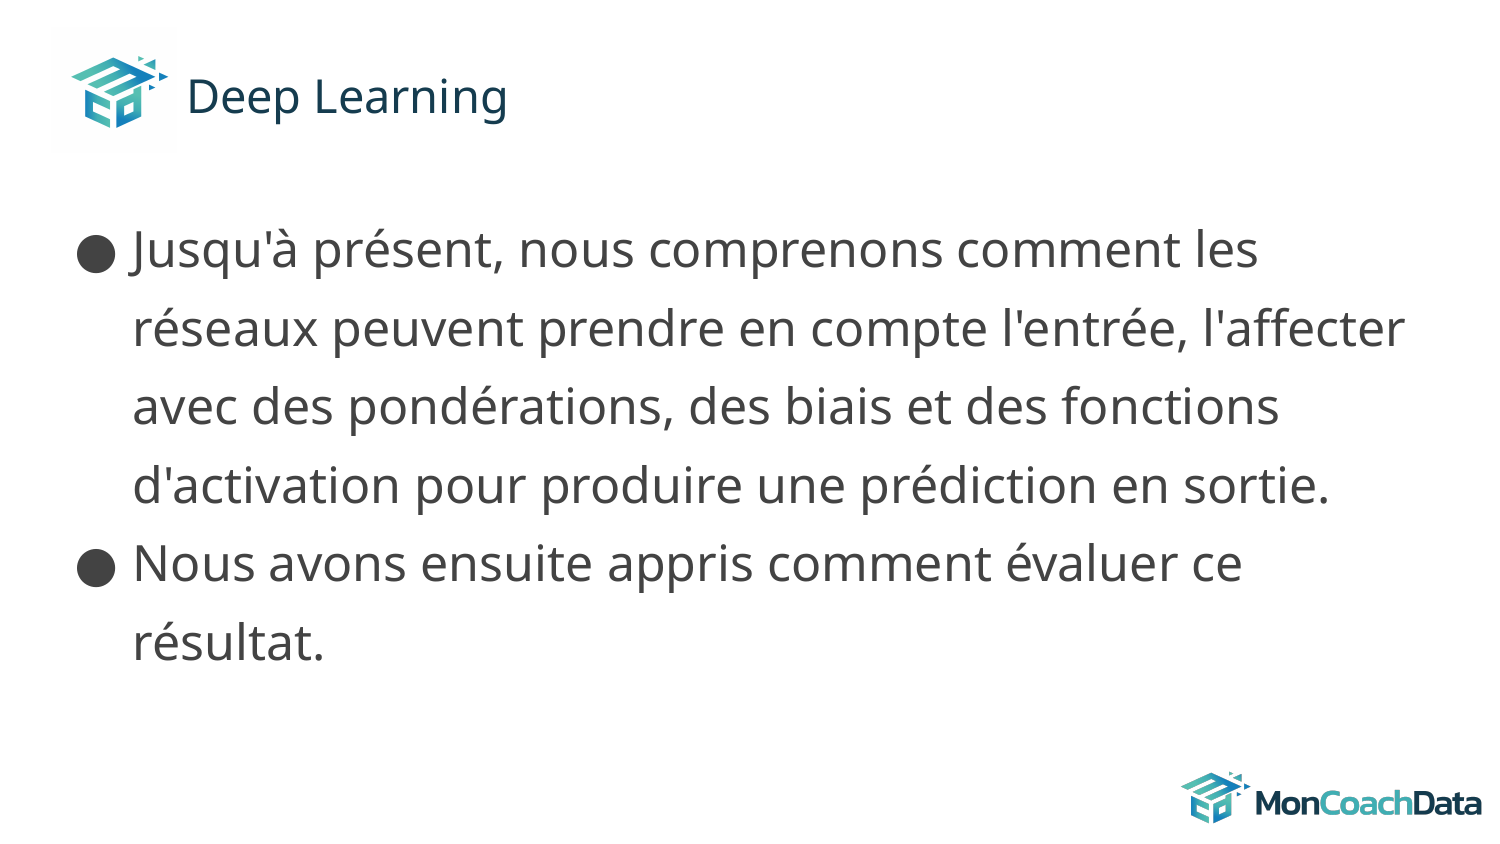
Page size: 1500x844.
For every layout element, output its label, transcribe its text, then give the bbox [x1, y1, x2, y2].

picture [51, 27, 177, 153]
list Jusqu'à présent, nous comprenons comment les réseaux peuvent prendre en compte l'entrée, l'affecter avec des pondérations, des biais et des fonctions d'activation pour produire une prédiction en sortie. Nous avons ensuite appris comment évaluer ce résultat. [51, 189, 1449, 750]
title Deep Learning [171, 48, 1449, 143]
picture [1162, 750, 1500, 844]
